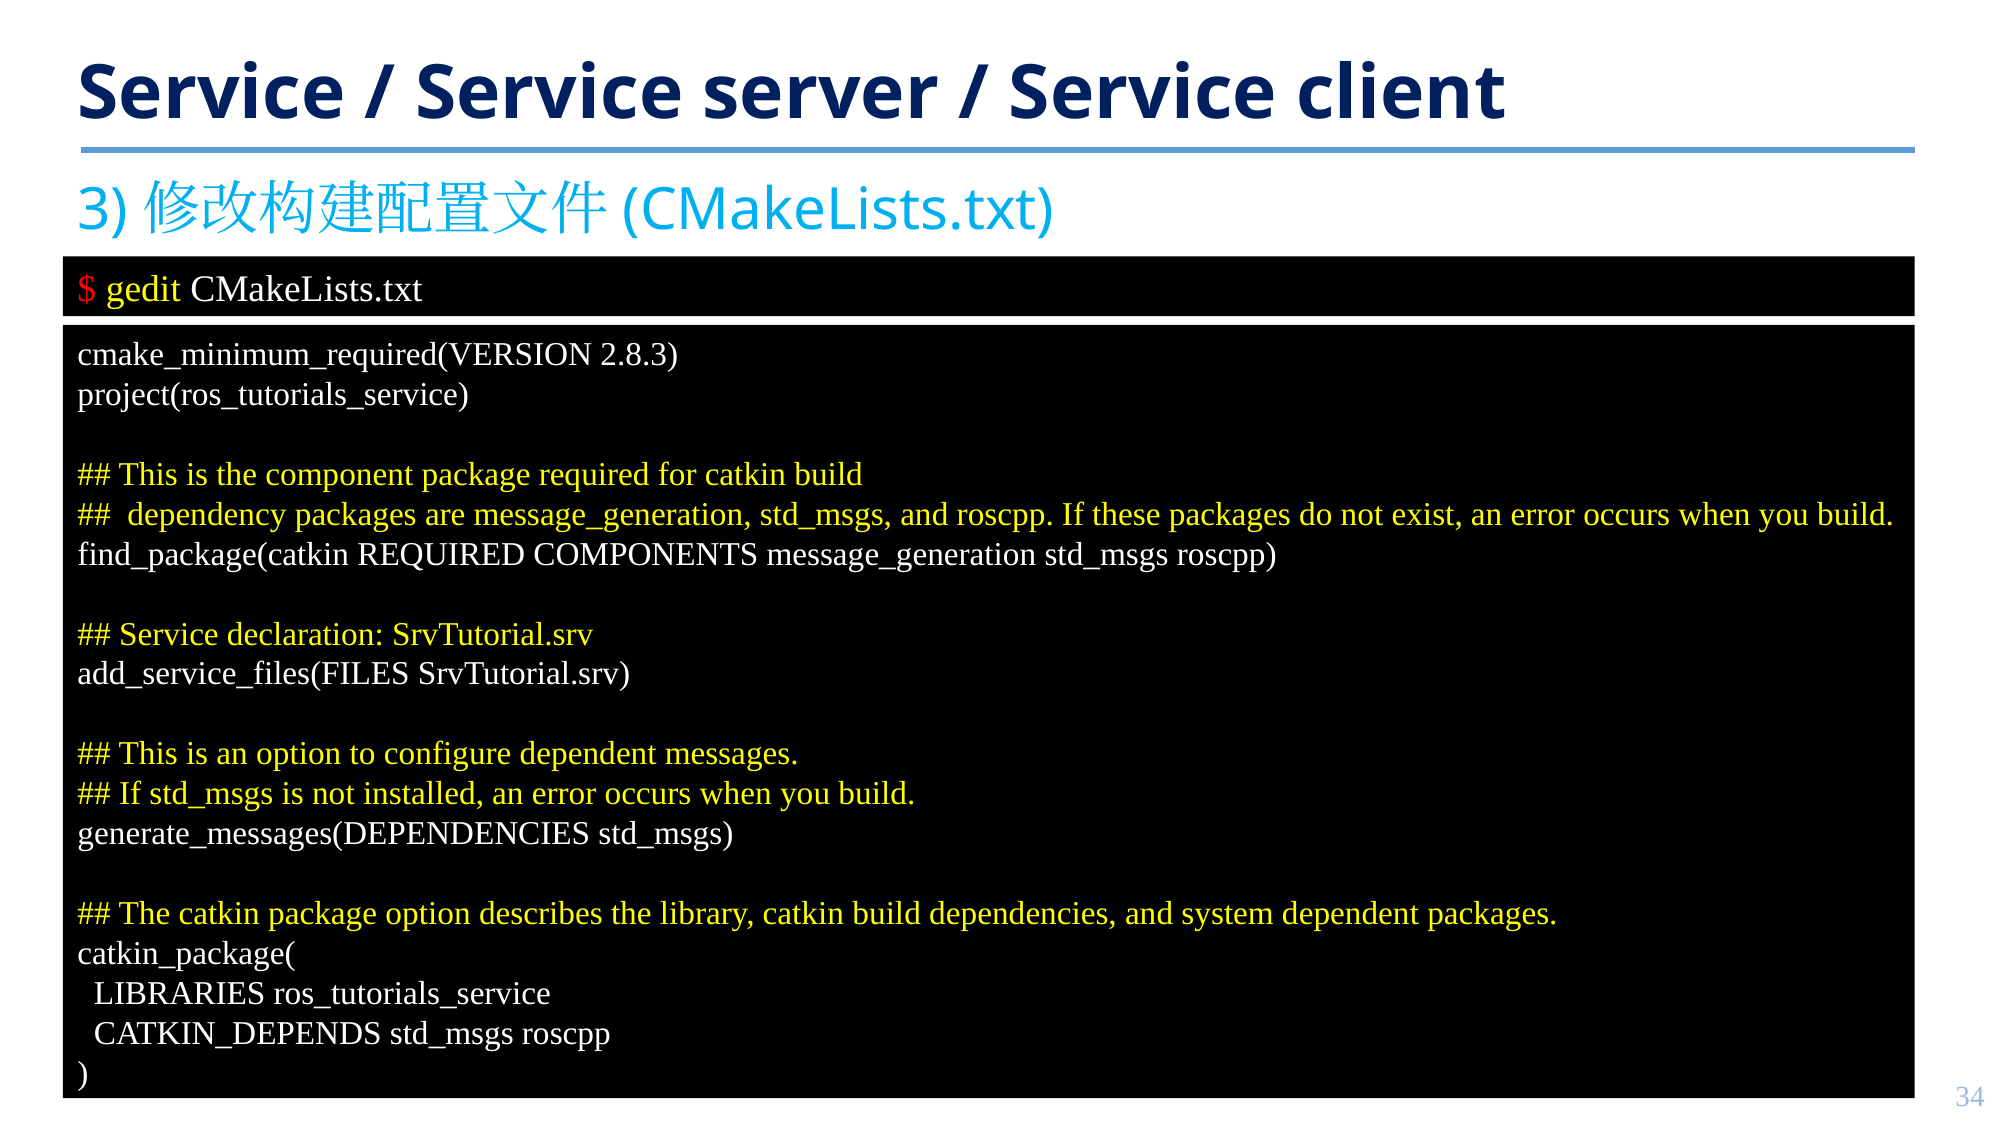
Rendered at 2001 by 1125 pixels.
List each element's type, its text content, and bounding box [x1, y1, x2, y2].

text_box cmake_minimum_required(VERSION 2.8.3) project(ros_tutorials_service) ## This is the component package required for catkin build ## dependency packages are message_generation, std_msgs, and roscpp. If these packages do not exist, an error occurs when you build. find_package(catkin REQUIRED COMPONENTS message_generation std_msgs roscpp) ## Service declaration: SrvTutorial.srv add_service_files(FILES SrvTutorial.srv) ## This is an option to configure dependent messages. ## If std_msgs is not installed, an error occurs when you build. generate_messages(DEPENDENCIES std_msgs) ## The catkin package option describes the library, catkin build dependencies, and system dependent packages. catkin_package( LIBRARIES ros_tutorials_service CATKIN_DEPENDS std_msgs roscpp ) [62, 324, 1915, 1099]
text_box $ gedit CMakeLists.txt [62, 256, 1915, 317]
title Service / Service server / Service client [62, 38, 1915, 150]
list 3)修改构建配置文件(CMakeLists.txt) [62, 163, 1915, 256]
slide_number 34 [1550, 1065, 2000, 1125]
list 3)修改构建配置文件(CMakeLists.txt) [62, 317, 1915, 324]
